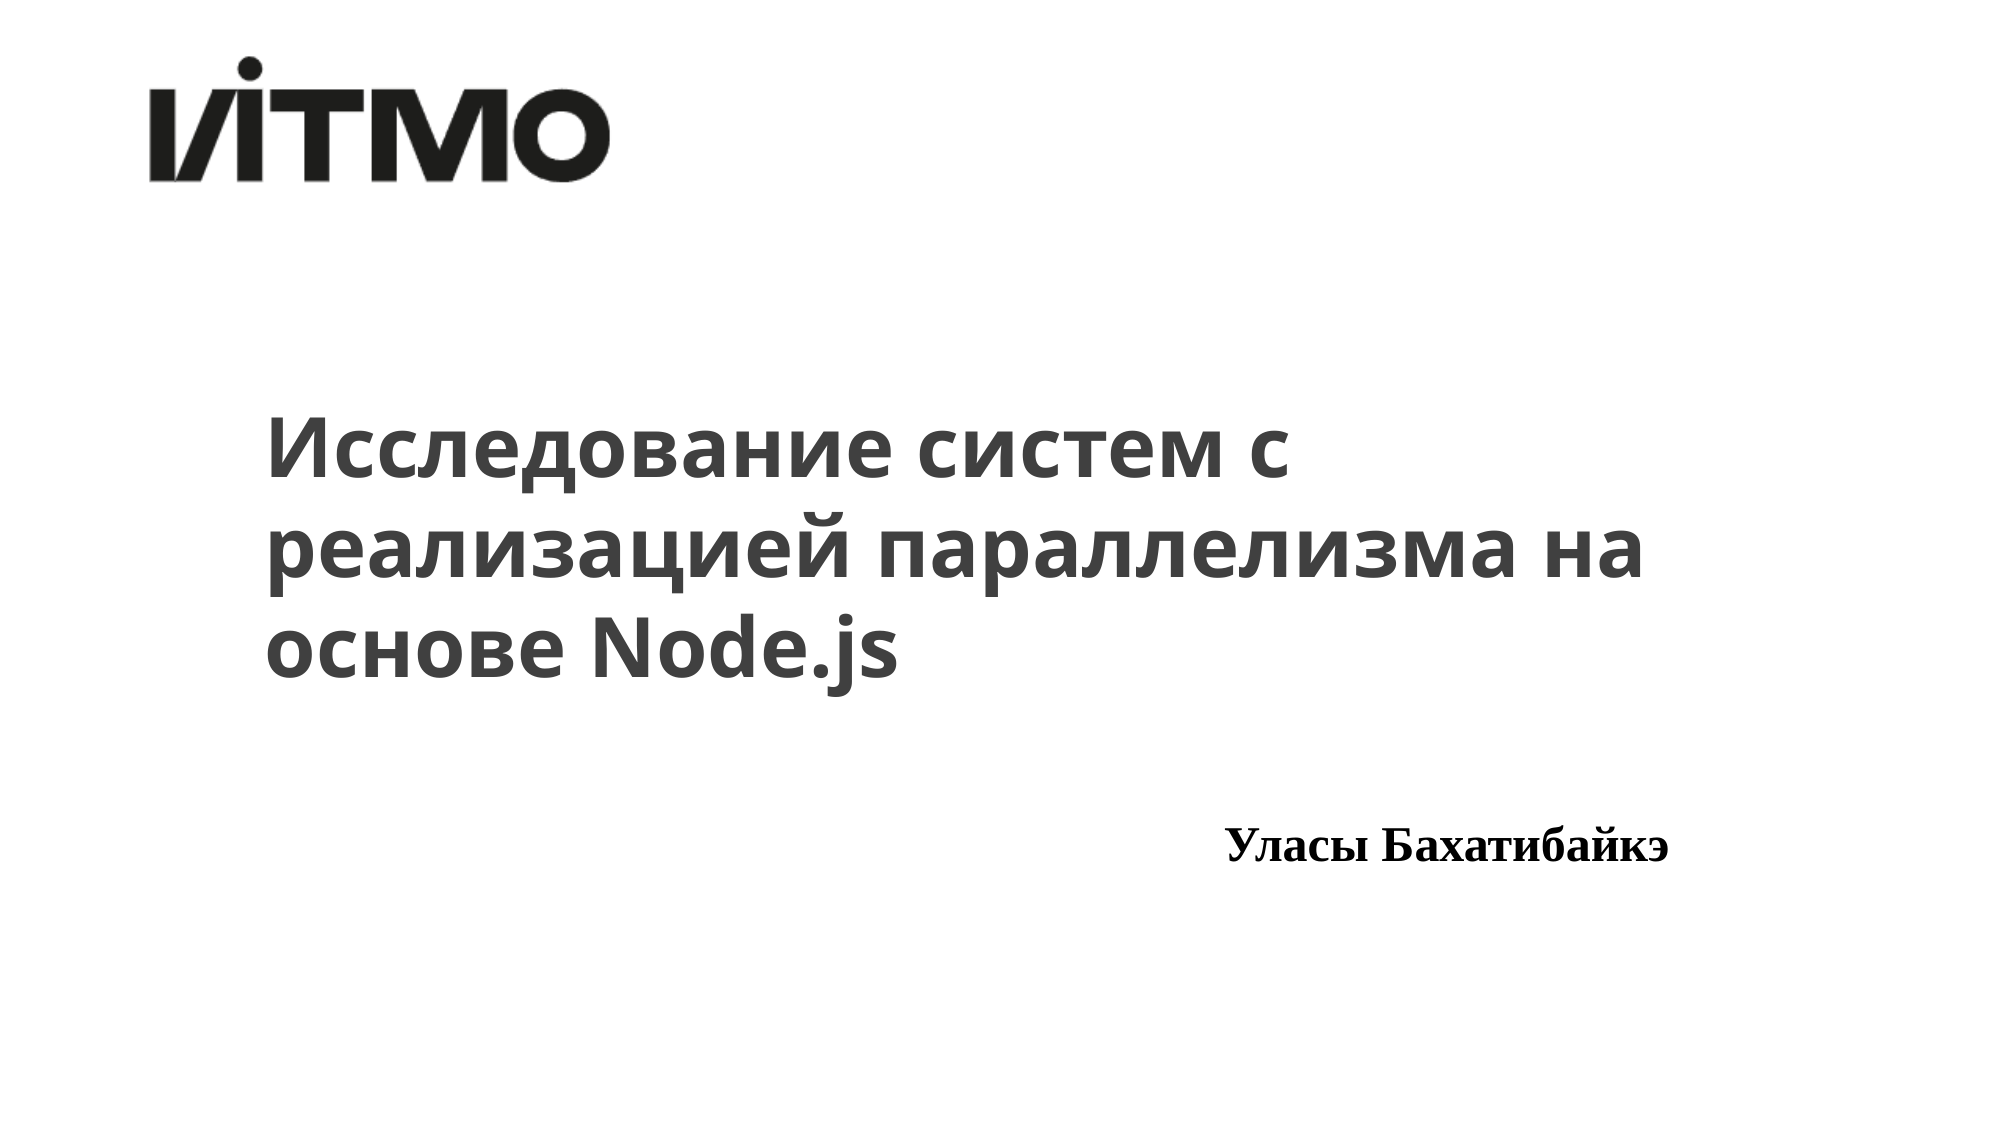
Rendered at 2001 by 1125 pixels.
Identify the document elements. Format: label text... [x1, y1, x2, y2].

text_box Исследование систем с реализацией параллелизма на основе Node.js [250, 386, 1840, 702]
text_box Уласы Бахатибайкэ [1209, 803, 1918, 879]
picture [98, 41, 635, 217]
